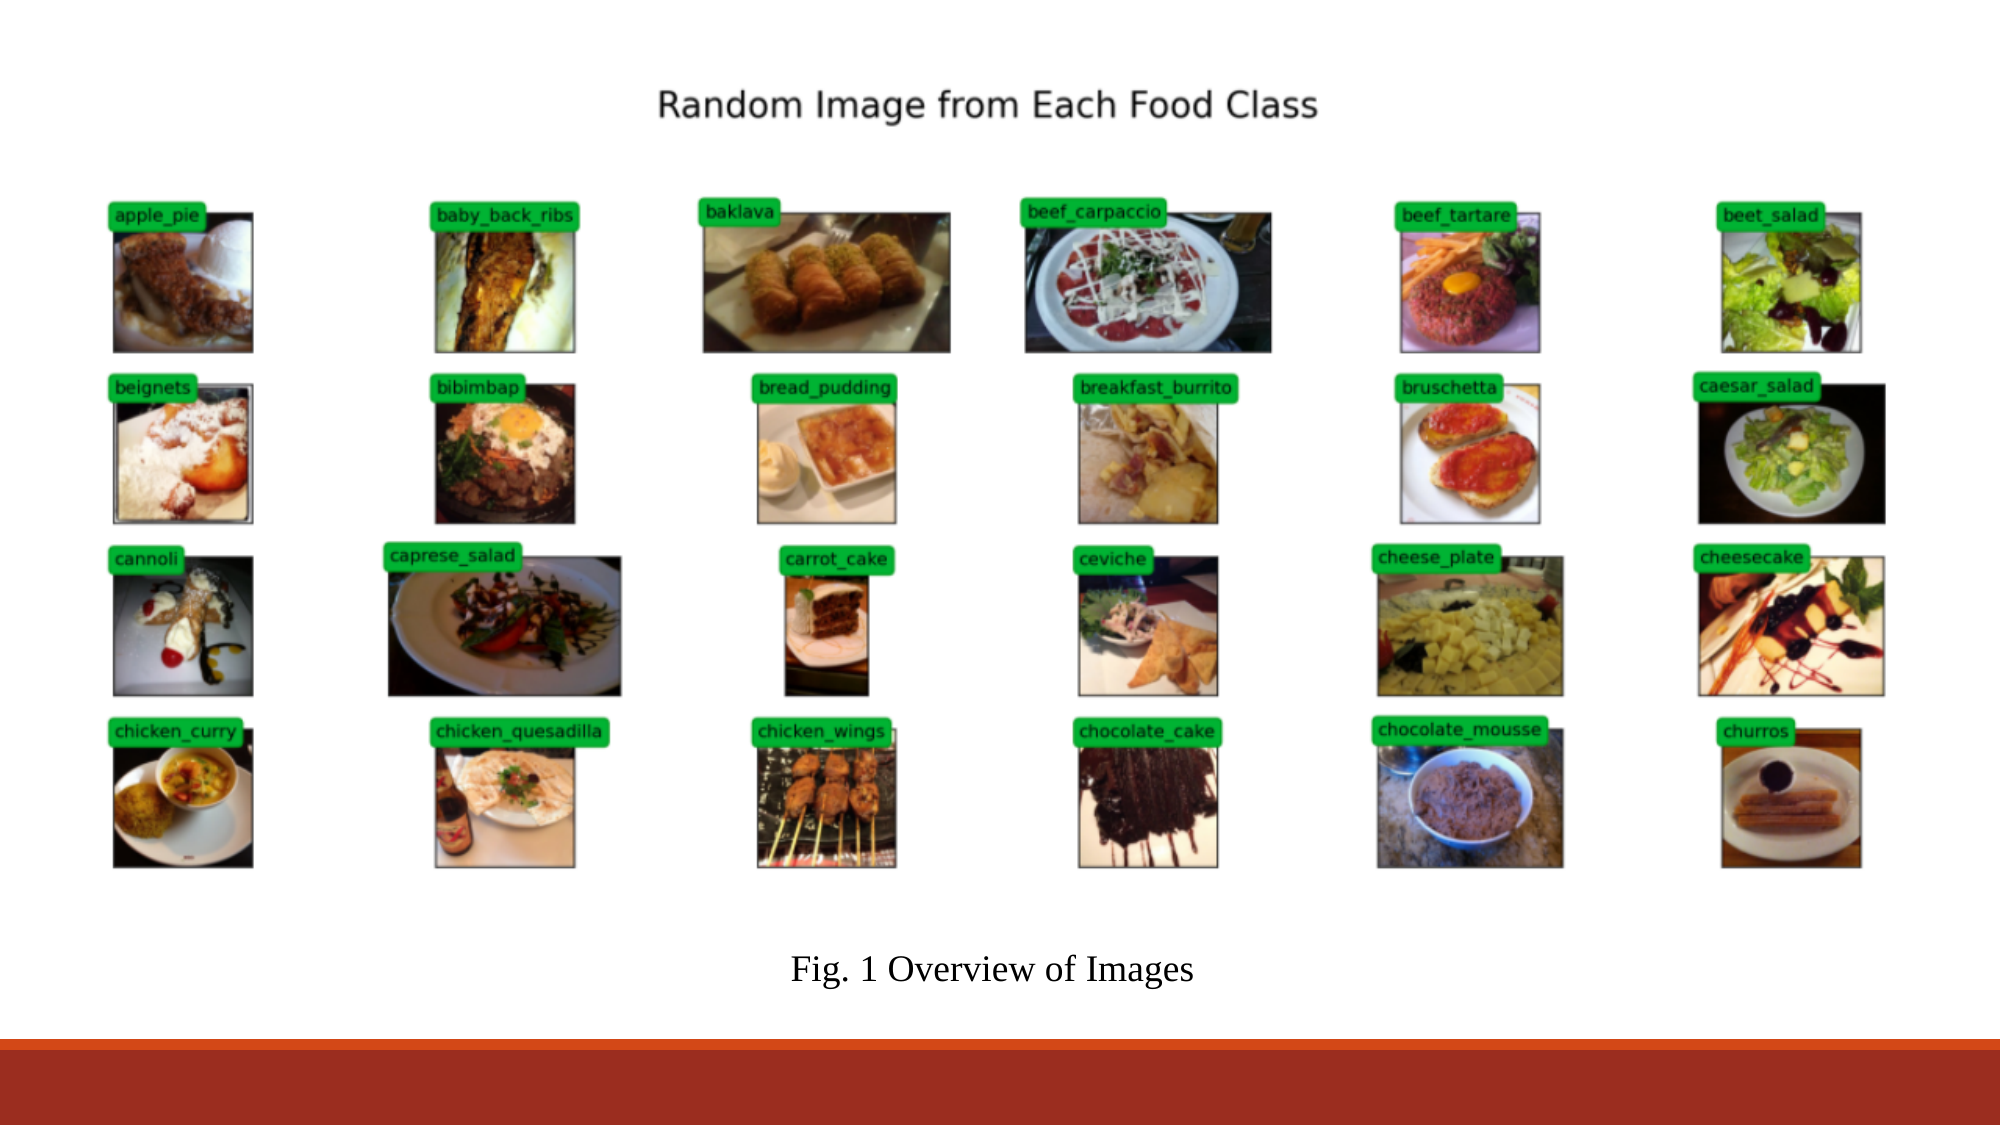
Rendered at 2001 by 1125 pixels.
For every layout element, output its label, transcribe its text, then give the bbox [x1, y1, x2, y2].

text_box Fig. 1 Overview of Images [775, 936, 1225, 997]
picture [95, 75, 1925, 878]
